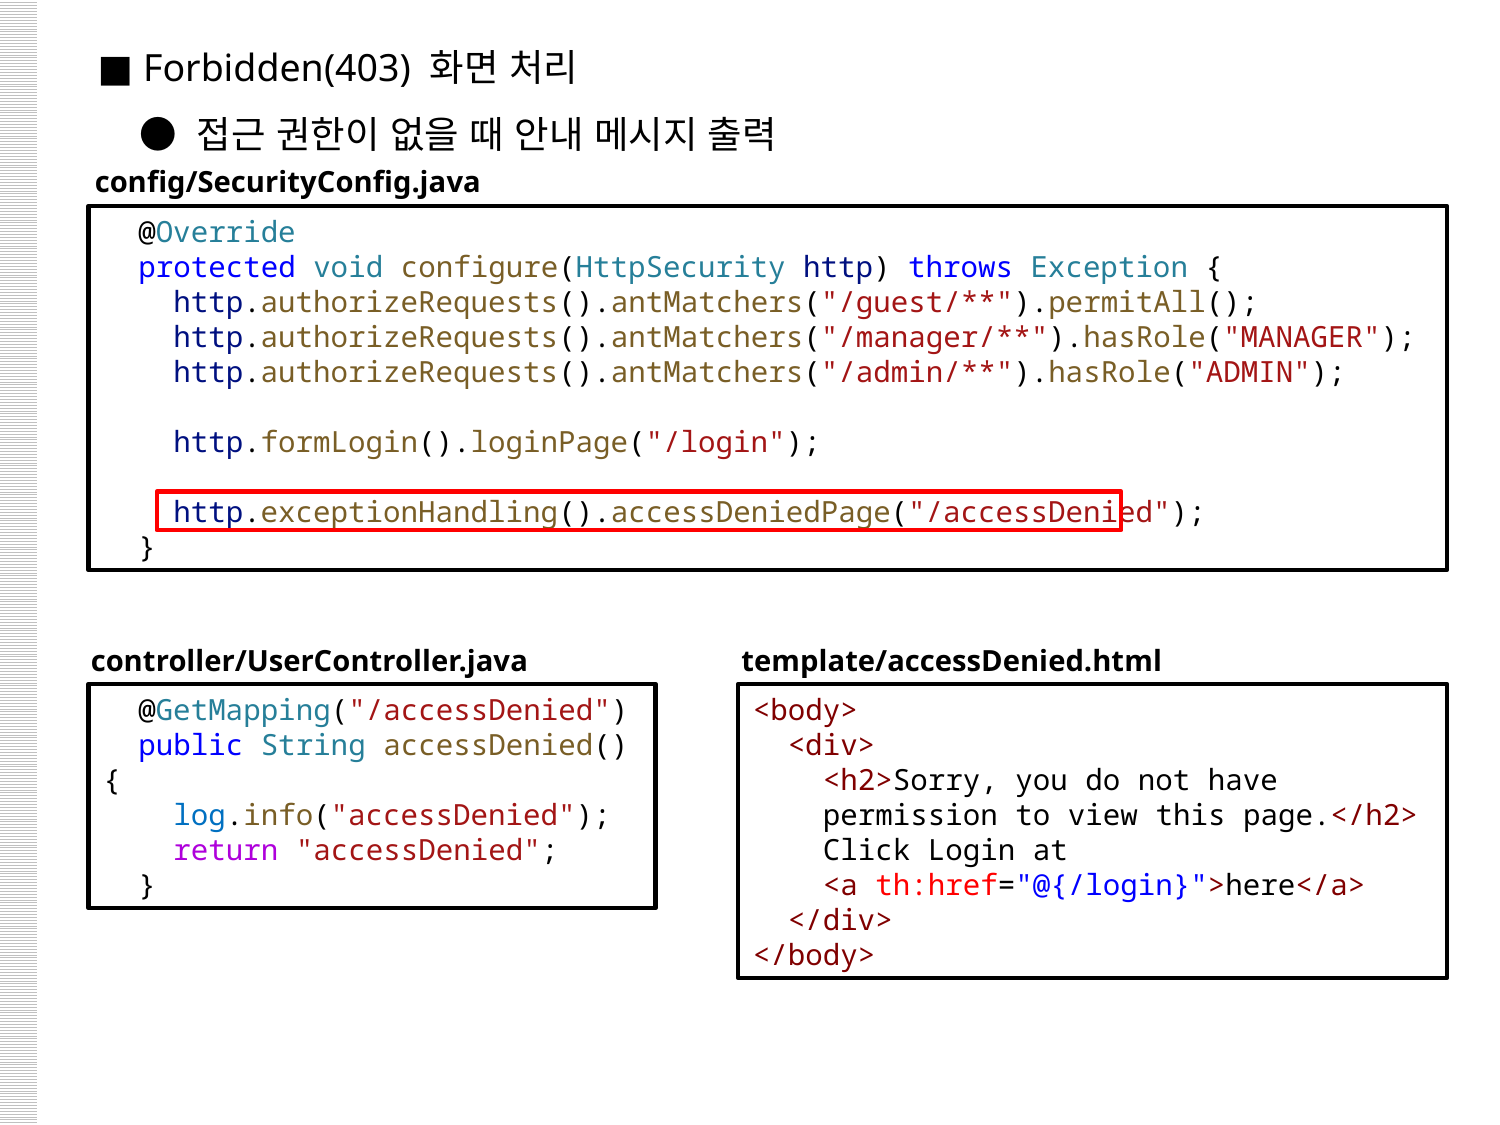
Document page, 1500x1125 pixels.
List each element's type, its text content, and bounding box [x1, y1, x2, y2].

text_box controller/UserController.java [76, 634, 544, 685]
text_box [155, 489, 1123, 532]
text_box @GetMapping("/accessDenied") public String accessDenied() { log.info("accessDenied"); return "accessDenied"; } [86, 682, 658, 910]
text_box <body> <div> <h2>Sorry, you do not have permission to view this page.</h2> Click Login at <a th:href="@{/login}">here</a> </div> </body> [736, 682, 1449, 980]
text_box config/SecurityConfig.java [80, 156, 497, 207]
text_box @Override protected void configure(HttpSecurity http) throws Exception { http.authorizeRequests().antMatchers("/guest/**").permitAll(); http.authorizeRequests().antMatchers("/manager/**").hasRole("MANAGER"); http.authorizeRequests().antMatchers("/admin/**").hasRole("ADMIN"); http.formLogin().loginPage("/login"); http.exceptionHandling().accessDeniedPage("/accessDenied"); } [86, 204, 1449, 572]
text_box template/accessDenied.html [726, 634, 1178, 685]
text_box ■ Forbidden(403) 화면 처리 ● 접근 권한이 없을 때 안내 메시지 출력 [83, 13, 793, 164]
